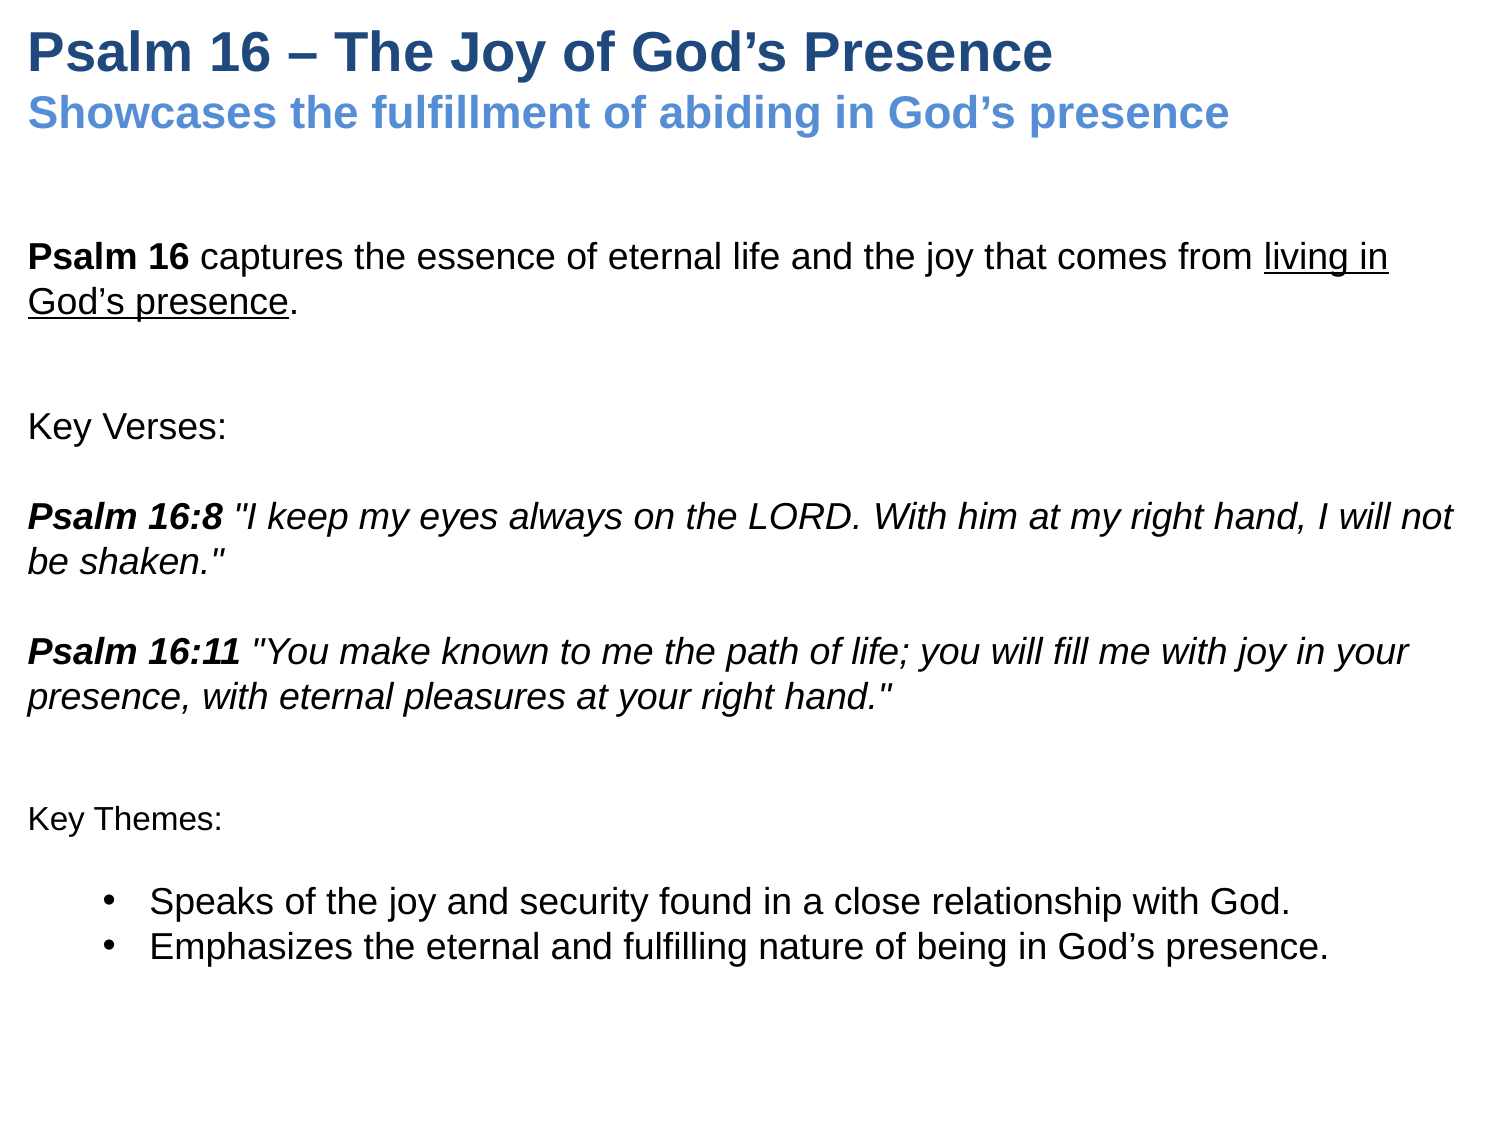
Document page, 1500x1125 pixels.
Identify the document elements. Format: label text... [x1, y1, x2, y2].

text_box Psalm 16 captures the essence of eternal life and the joy that comes from living in God’s presence. Key Verses: Psalm 16:8 "I keep my eyes always on the LORD. With him at my right hand, I will not be shaken." Psalm 16:11 "You make known to me the path of life; you will fill me with joy in your presence, with eternal pleasures at your right hand." Key Themes: Speaks of the joy and security found in a close relationship with God. Emphasizes the eternal and fulfilling nature of being in God’s presence. [12, 224, 1488, 975]
title Psalm 16 – The Joy of God’s Presence Showcases the fulfillment of abiding in God’s presence [12, 1, 1488, 152]
